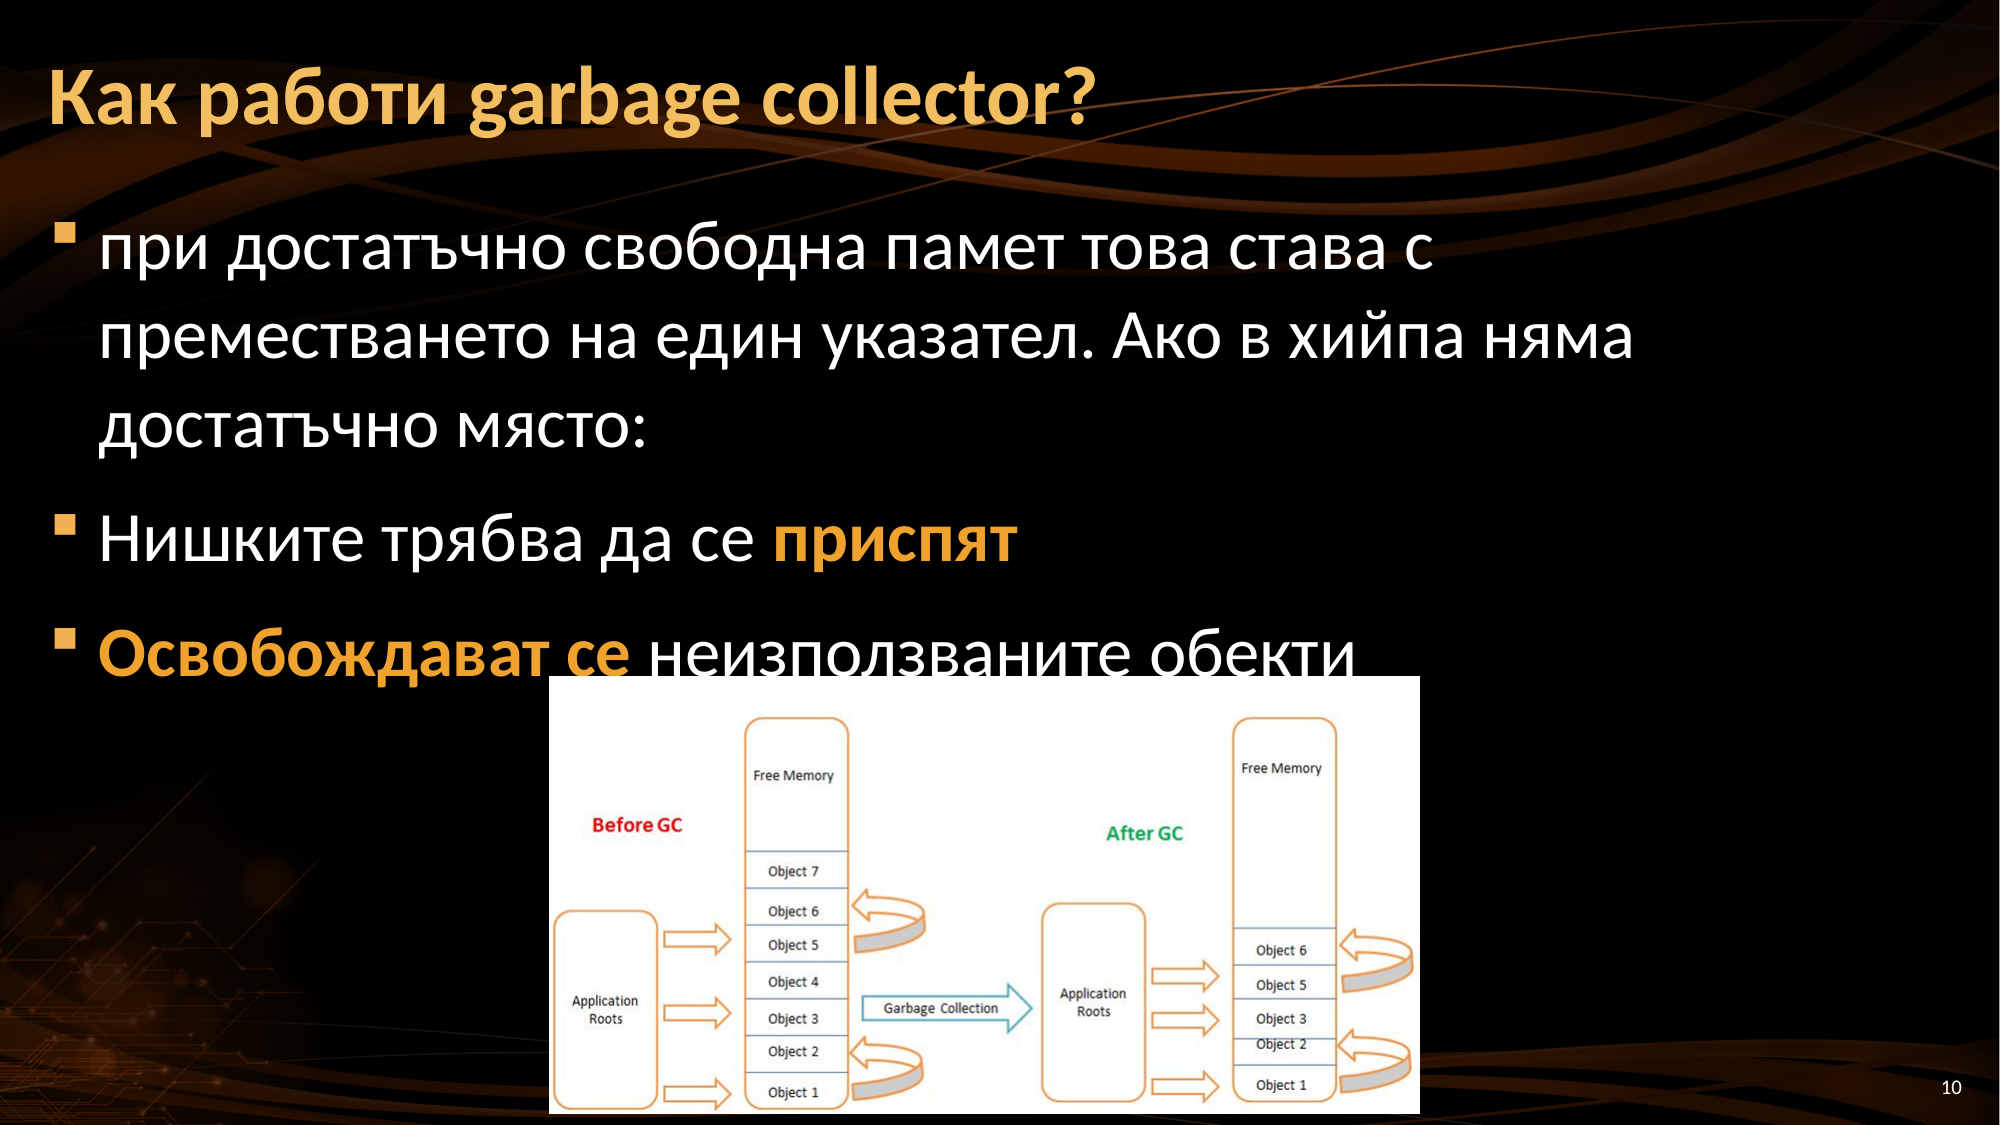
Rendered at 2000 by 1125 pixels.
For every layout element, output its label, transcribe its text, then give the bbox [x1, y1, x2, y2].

title Как работи garbage collector? [30, 6, 1602, 189]
slide_number 10 [1897, 1070, 1968, 1103]
picture [0, 0, 2000, 1125]
list при достатъчно свободна памет това става с преместването на един указател. Ако в хийпа няма достатъчно място: Нишките трябва да се приспят Освобождават се неизползваните обекти [31, 188, 1775, 713]
